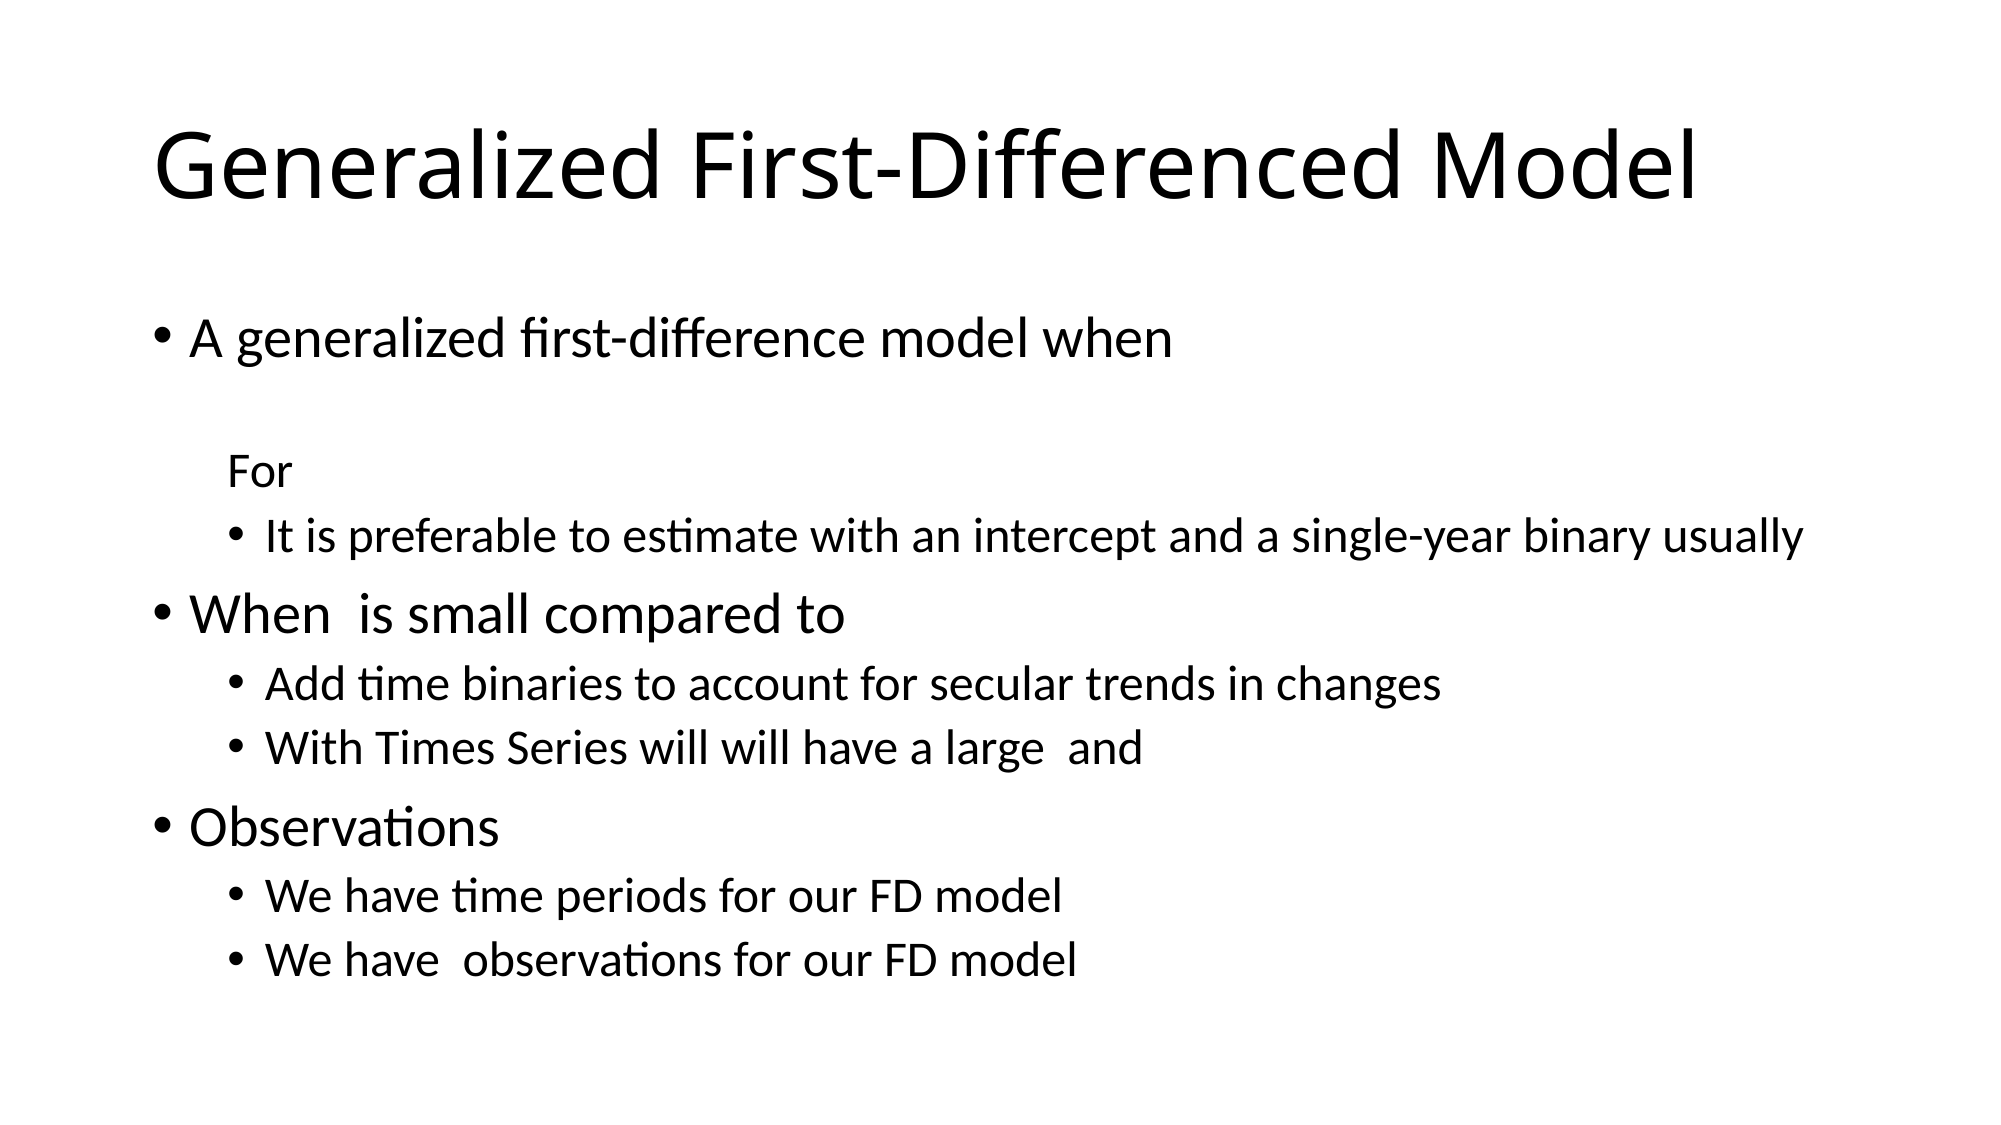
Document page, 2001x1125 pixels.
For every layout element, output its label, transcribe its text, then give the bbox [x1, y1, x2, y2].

title Generalized First-Differenced Model [137, 59, 1863, 278]
